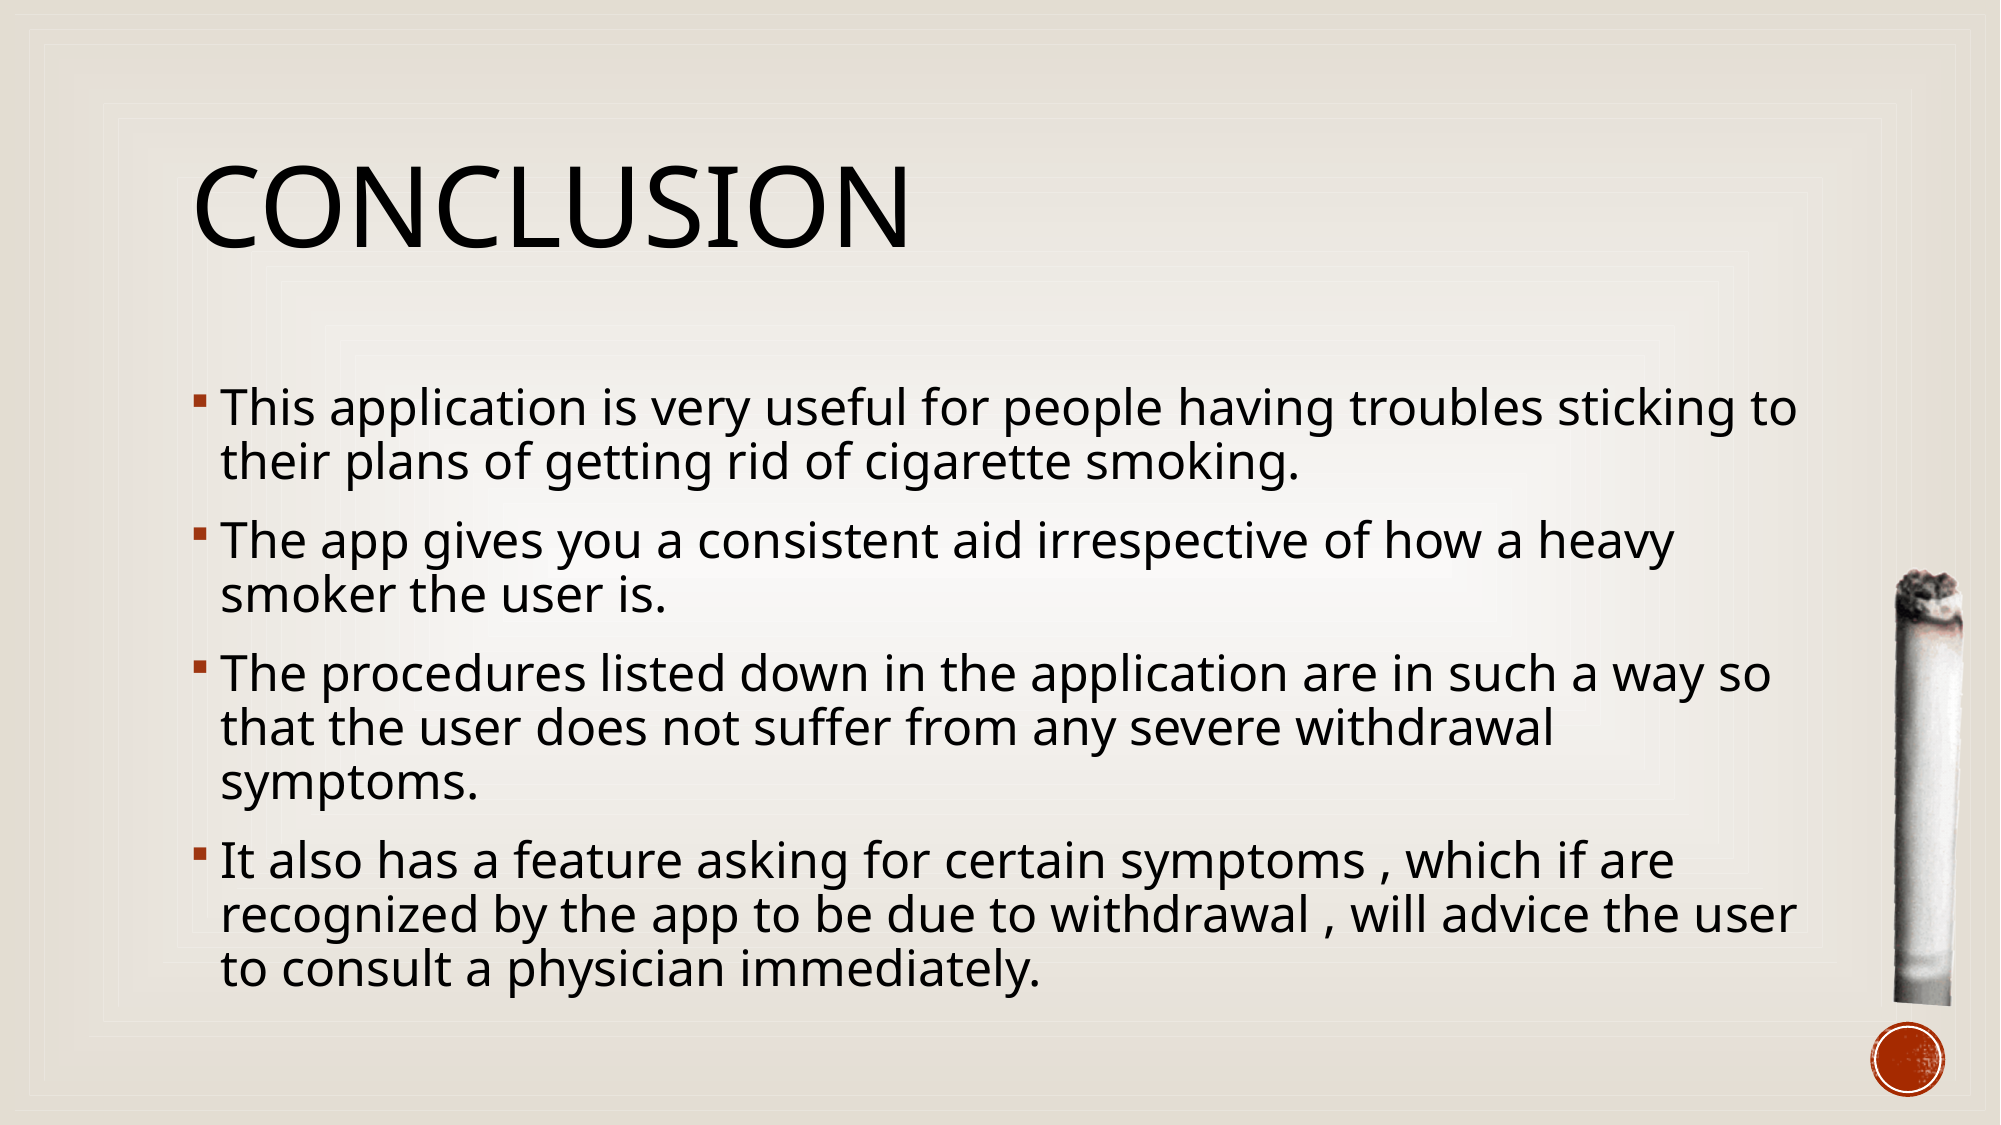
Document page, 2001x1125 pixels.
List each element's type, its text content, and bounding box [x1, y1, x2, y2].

title conclusion [175, 79, 1826, 344]
picture [1692, 526, 2000, 1009]
list This application is very useful for people having troubles sticking to their plans of getting rid of cigarette smoking. The app gives you a consistent aid irrespective of how a heavy smoker the user is. The procedures listed down in the application are in such a way so that the user does not suffer from any severe withdrawal symptoms. It also has a feature asking for certain symptoms , which if are recognized by the app to be due to withdrawal , will advice the user to consult a physician immediately. [175, 374, 1826, 1040]
